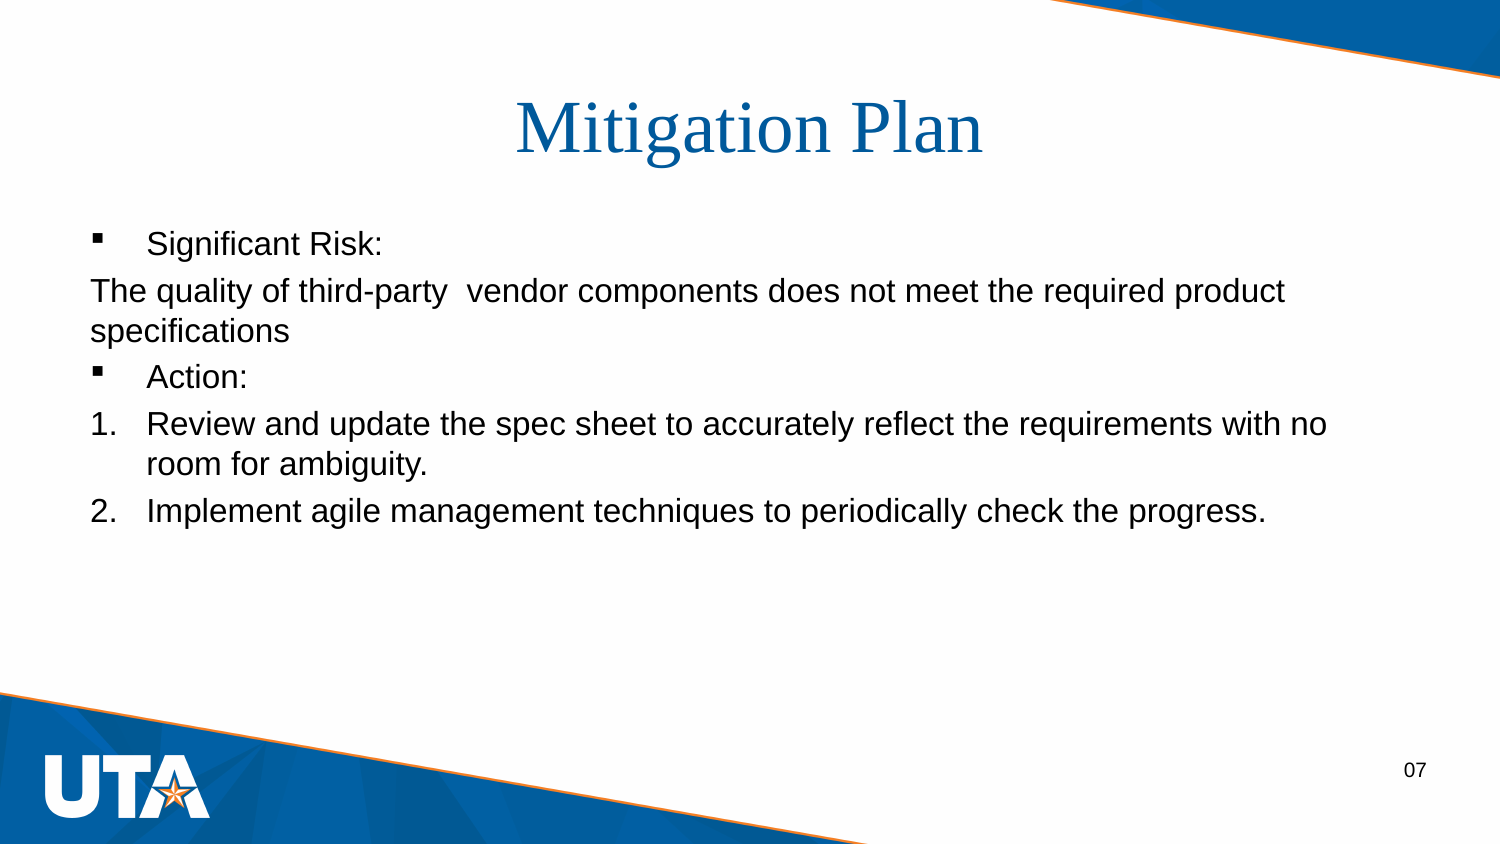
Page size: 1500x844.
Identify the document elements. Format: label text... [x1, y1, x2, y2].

picture [0, 0, 1500, 844]
text_box 07 [1389, 749, 1442, 789]
list Significant Risk: The quality of third-party vendor components does not meet the required product specifications Action: Review and update the spec sheet to accurately reflect the requirements with no room for ambiguity. Implement agile management techniques to periodically check the progress. [75, 215, 1425, 724]
list Mitigation Plan [75, 69, 1425, 193]
